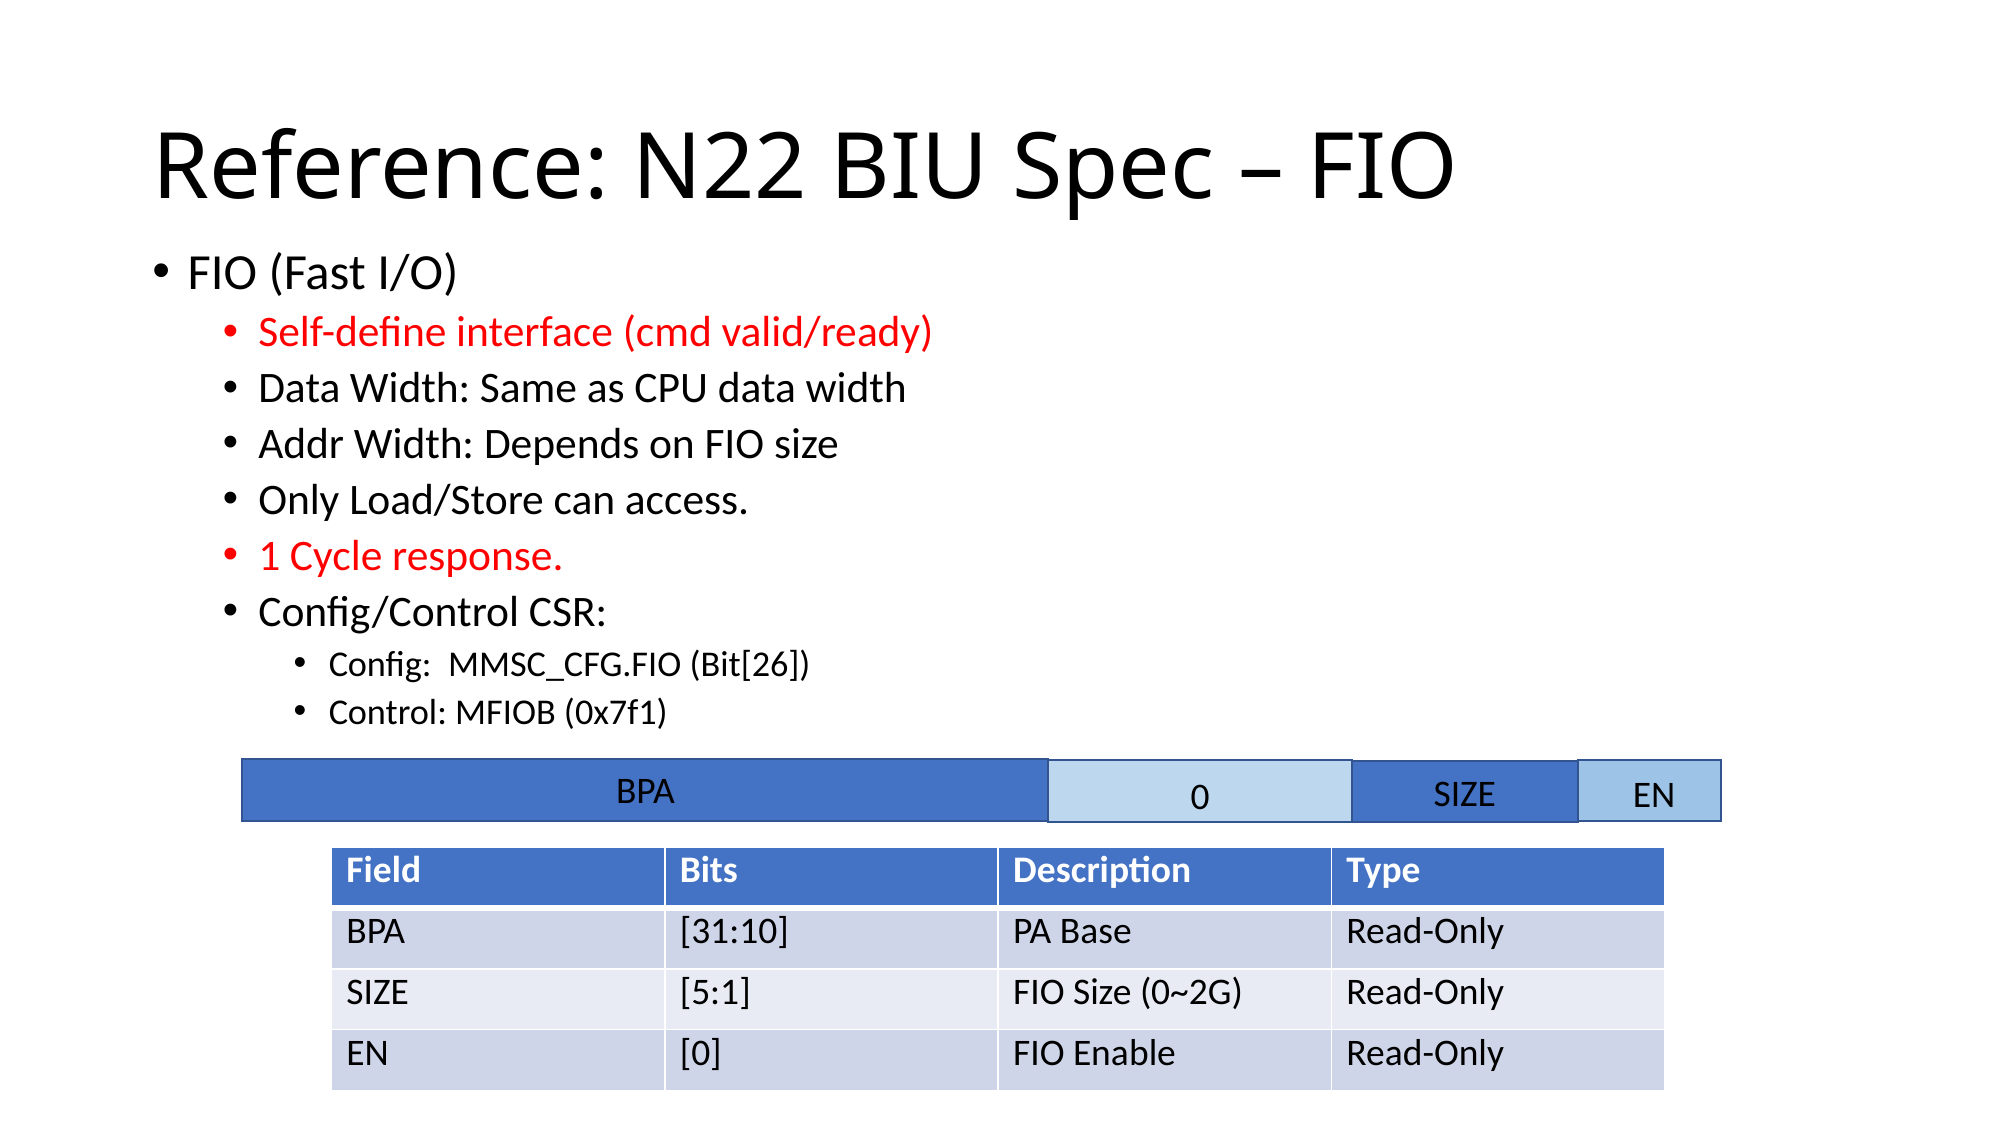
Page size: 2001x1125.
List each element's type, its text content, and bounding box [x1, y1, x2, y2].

title Reference: N22 BIU Spec – FIO [137, 59, 1863, 238]
table_cell EN [332, 1030, 664, 1090]
text_box BPA [242, 758, 1049, 819]
text_box 0 [1048, 764, 1352, 825]
text_box [1049, 759, 1353, 764]
text_box SIZE [1351, 761, 1577, 822]
table_cell Read-Only [1332, 1030, 1664, 1090]
table_header Description [999, 848, 1331, 905]
table_header Field [332, 848, 664, 905]
table_cell FIO Enable [999, 1030, 1331, 1090]
table_cell FIO Size (0~2G) [999, 970, 1331, 1029]
table_header Type [1332, 848, 1664, 905]
list FIO (Fast I/O) Self-define interface (cmd valid/ready) Data Width: Same as CPU data width Addr Width: Depends on FIO size Only Load/Store can access. 1 Cycle response. Config/Control CSR: Config: MMSC_CFG.FIO (Bit[26]) Control: MFIOB (0x7f1) [137, 238, 1901, 742]
table_cell SIZE [332, 970, 664, 1029]
table_cell PA Base [999, 911, 1331, 968]
text_box EN [1577, 762, 1731, 823]
table_cell [5:1] [666, 970, 997, 1029]
table_cell Read-Only [1332, 970, 1664, 1029]
table_cell [0] [666, 1030, 997, 1090]
text_box [241, 758, 1048, 822]
table_cell BPA [332, 911, 664, 968]
table_cell Read-Only [1332, 911, 1664, 968]
table_header Bits [666, 848, 997, 905]
table_cell [31:10] [666, 911, 997, 968]
